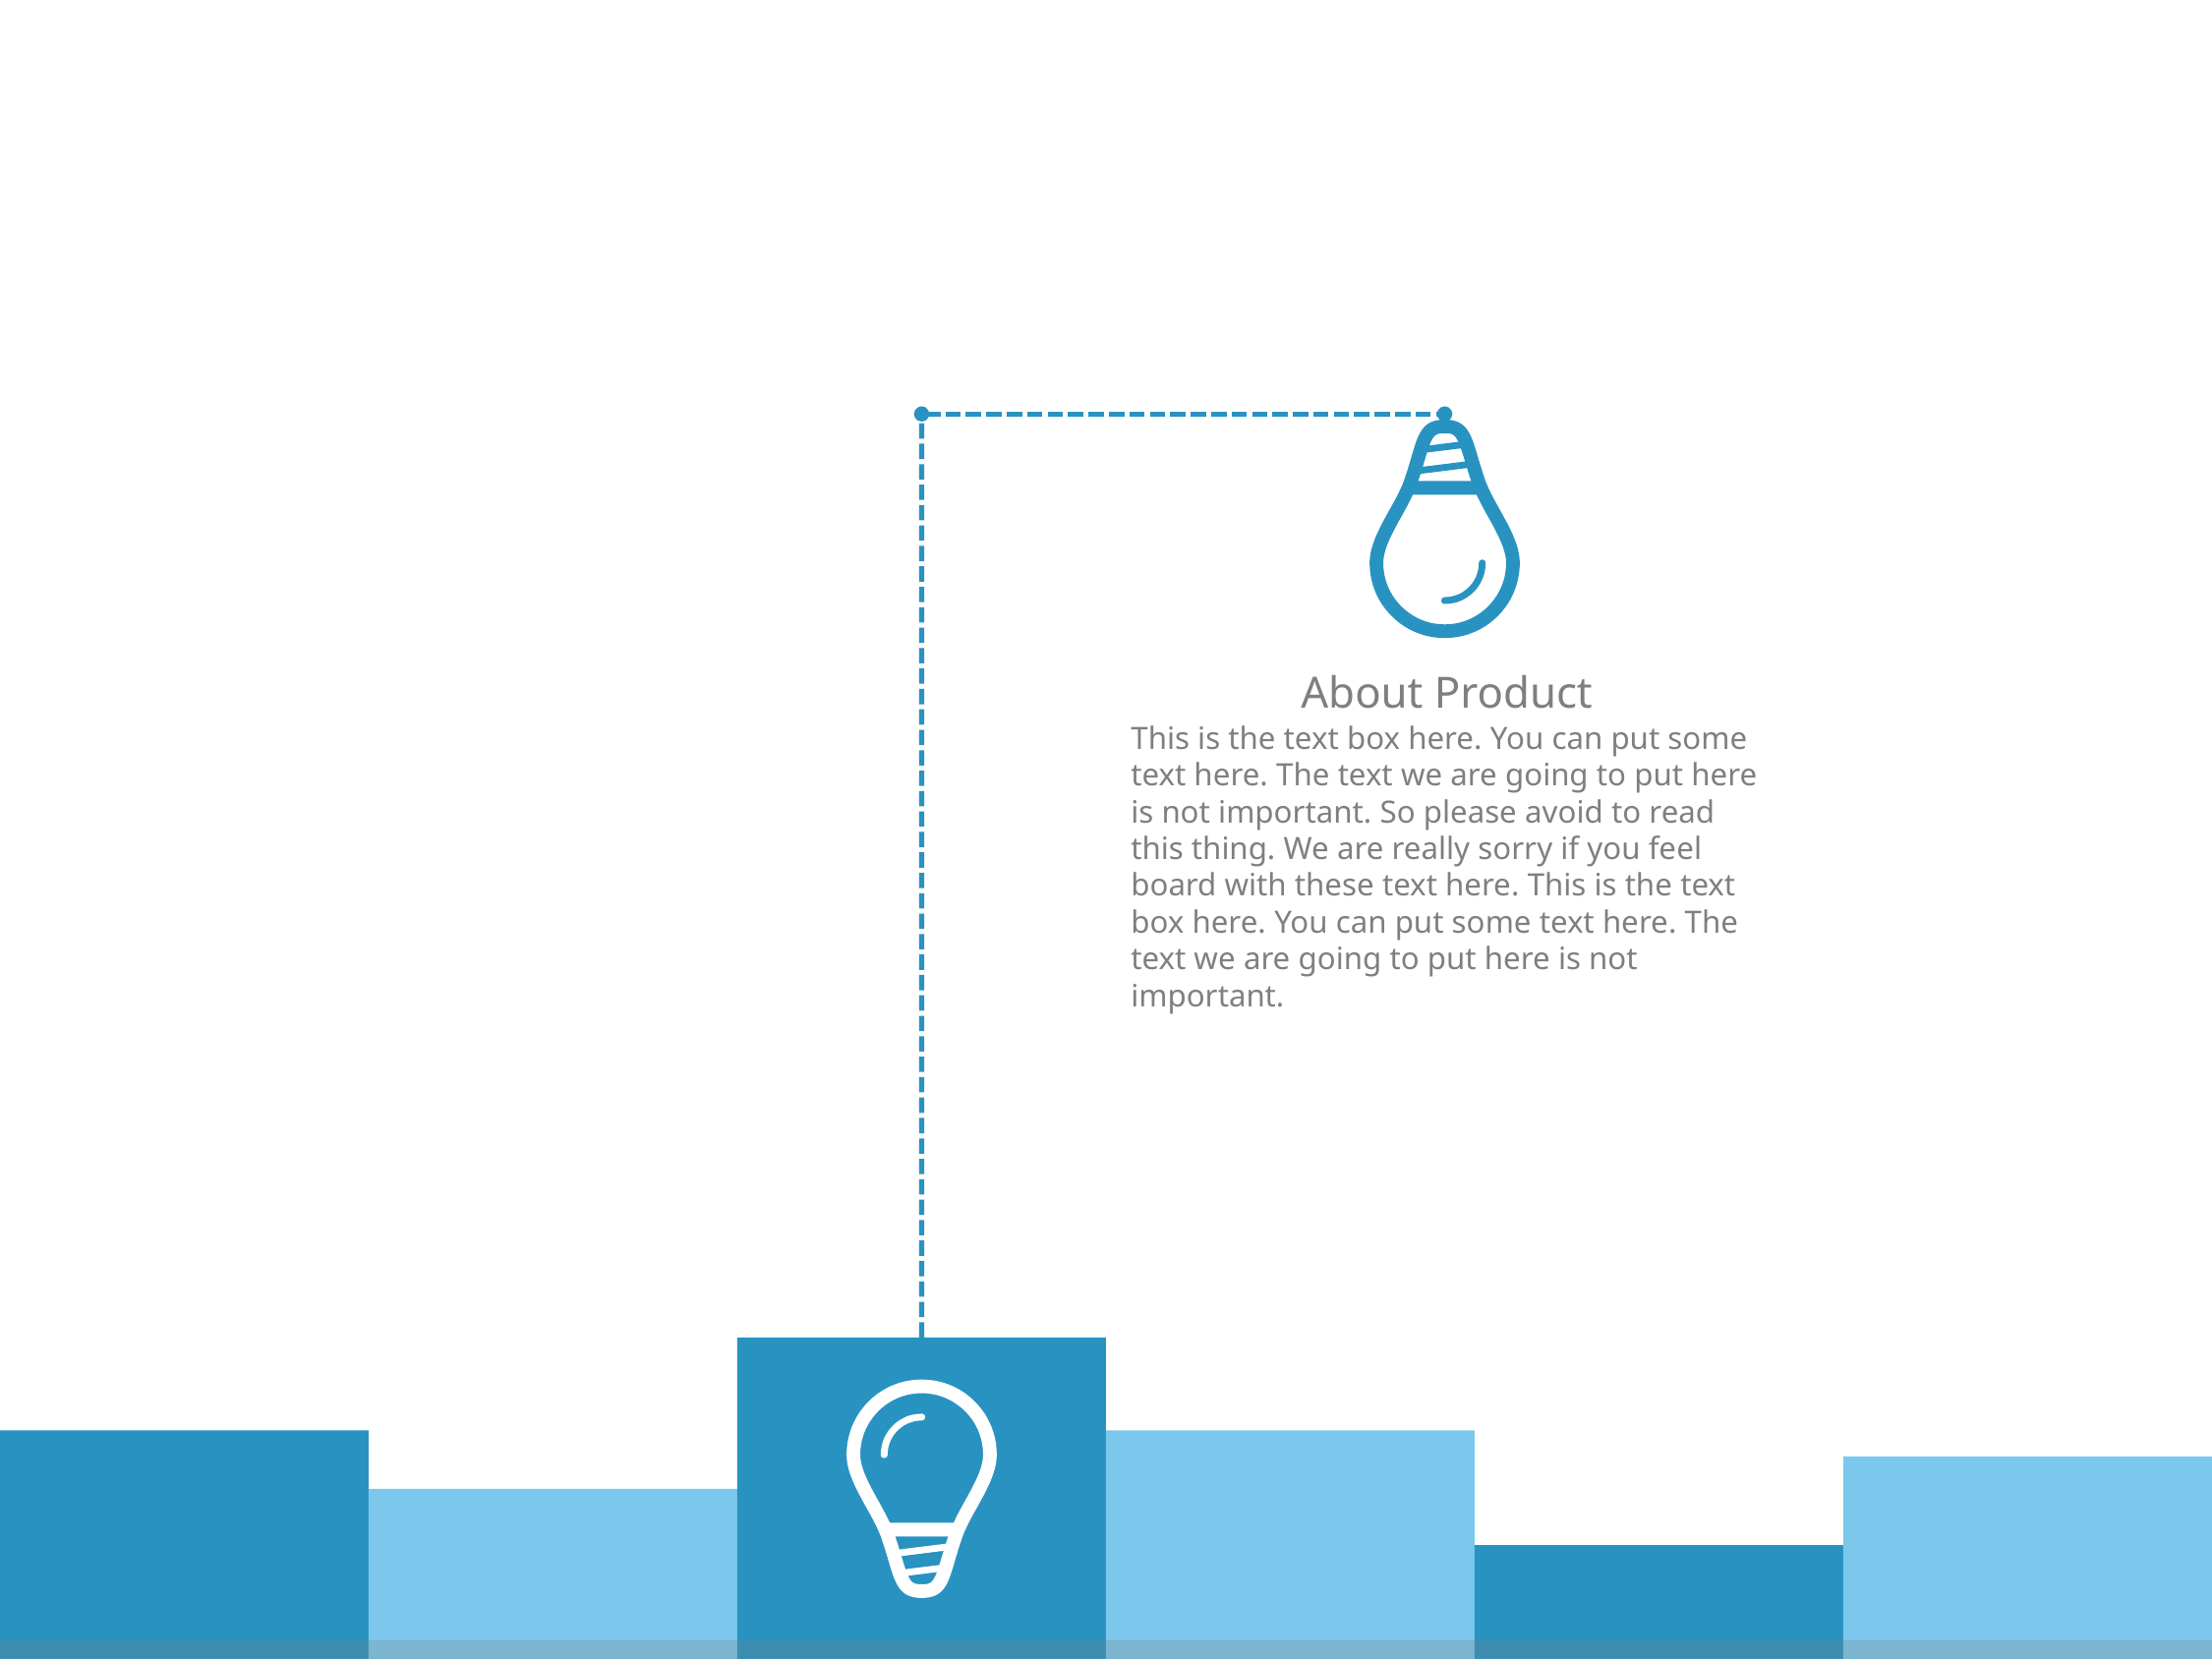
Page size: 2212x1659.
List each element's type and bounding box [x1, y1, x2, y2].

text_box [0, 1429, 370, 1639]
text_box [846, 1379, 997, 1598]
text_box [1116, 658, 1774, 987]
text_box [1474, 1544, 1842, 1639]
text_box [1842, 1456, 2212, 1639]
text_box [368, 1488, 736, 1639]
text_box [1105, 1429, 1476, 1639]
text_box [0, 1639, 2212, 1659]
text_box [1369, 419, 1520, 639]
text_box [736, 1337, 1107, 1639]
